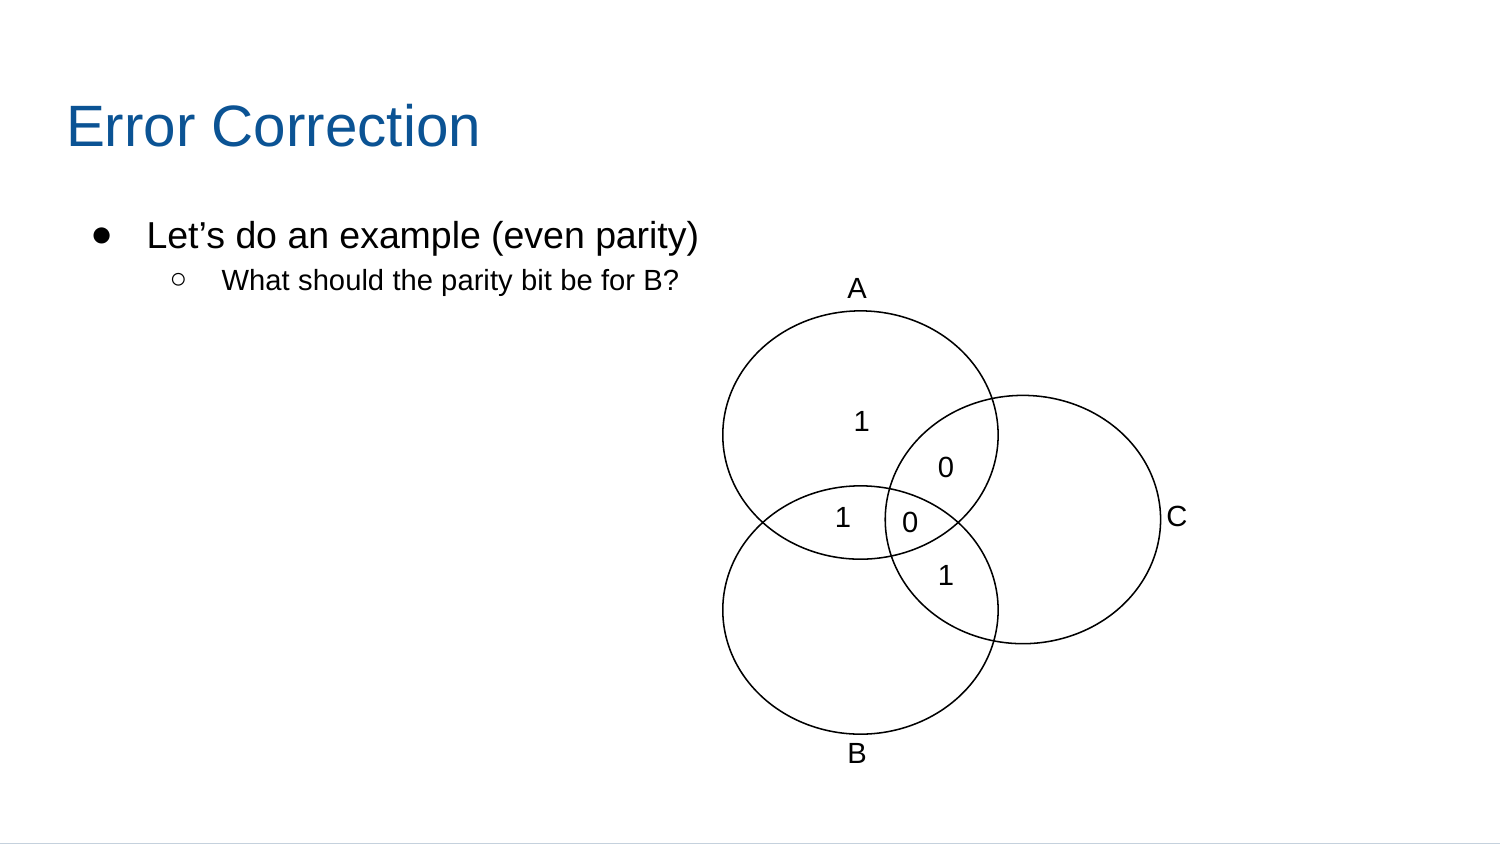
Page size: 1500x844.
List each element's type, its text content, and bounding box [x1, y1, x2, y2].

text_box [722, 311, 992, 522]
text_box [888, 395, 1159, 644]
text_box 1 [838, 386, 885, 445]
text_box 1 [922, 541, 970, 599]
list Let’s do an example (even parity) What should the parity bit be for B? [56, 189, 1449, 744]
text_box 0 [887, 488, 934, 546]
text_box B [832, 719, 879, 777]
text_box C [1151, 482, 1198, 540]
text_box [0, 728, 1500, 844]
text_box 0 [922, 433, 970, 491]
text_box [722, 485, 994, 734]
title Error Correction [51, 72, 1449, 167]
text_box A [832, 253, 879, 312]
text_box 1 [819, 483, 866, 541]
